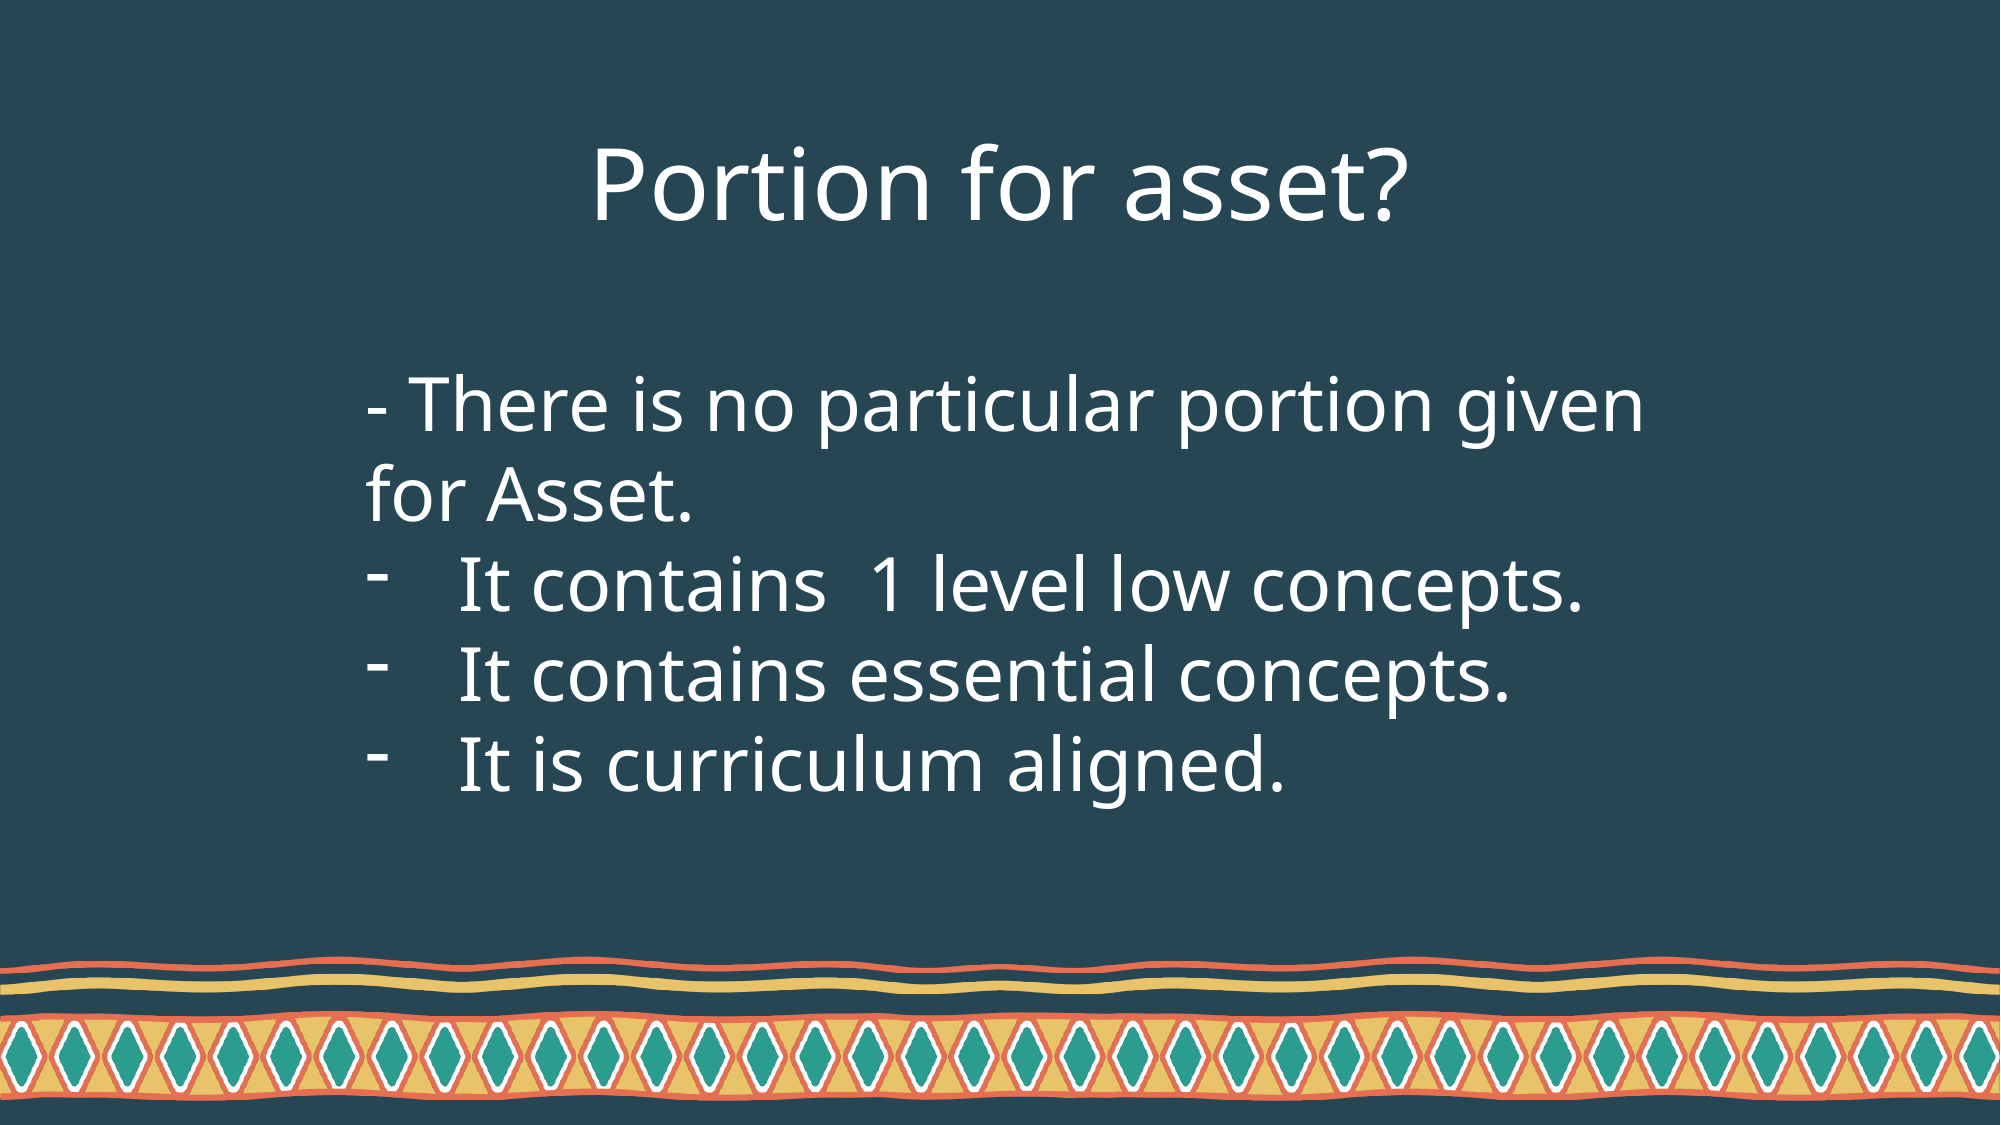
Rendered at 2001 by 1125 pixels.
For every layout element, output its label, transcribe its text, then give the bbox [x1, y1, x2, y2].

picture [0, 956, 2000, 1101]
text_box - There is no particular portion given for Asset. It contains 1 level low concepts. It contains essential concepts. It is curriculum aligned. [350, 349, 1702, 904]
text_box Portion for asset? [447, 113, 1553, 249]
